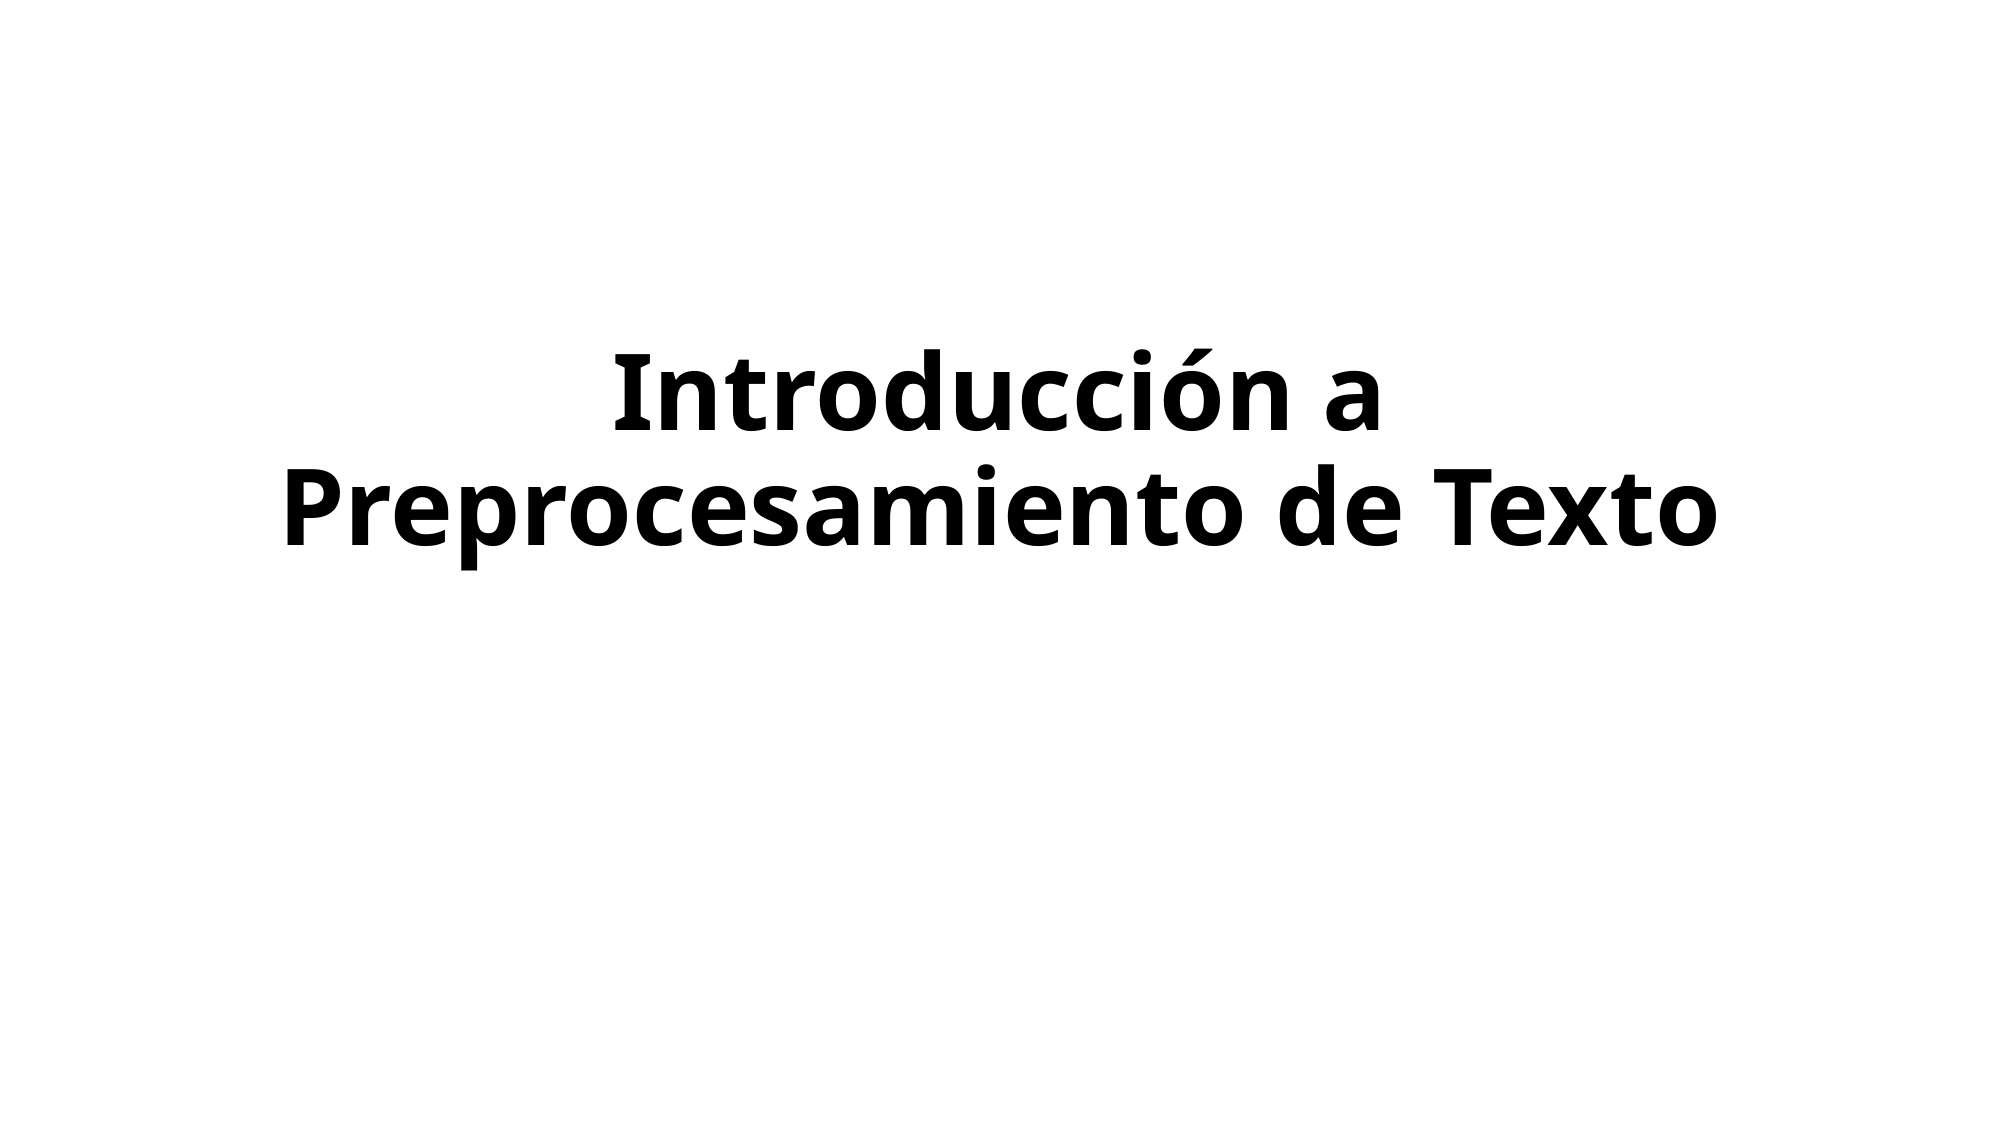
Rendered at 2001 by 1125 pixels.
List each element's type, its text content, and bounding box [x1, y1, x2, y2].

title Introducción a Preprocesamiento de Texto [249, 184, 1750, 576]
